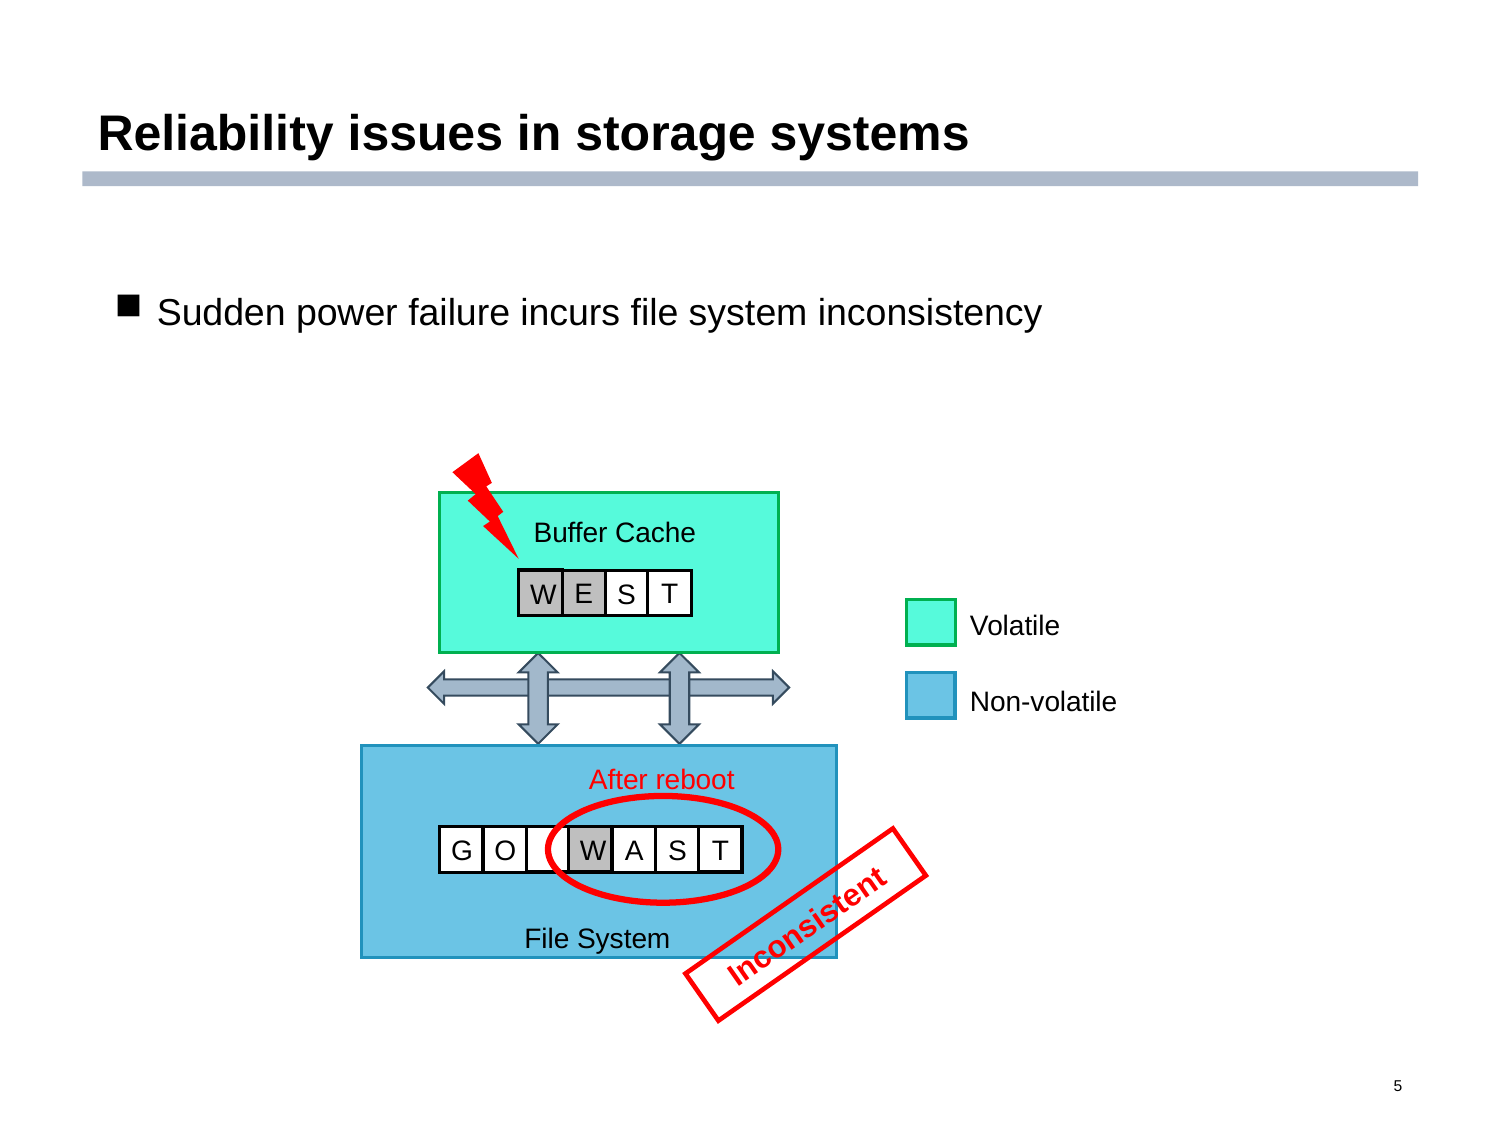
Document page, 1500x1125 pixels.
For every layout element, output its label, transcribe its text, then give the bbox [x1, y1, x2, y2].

text_box [516, 654, 561, 745]
text_box W [518, 569, 563, 617]
text_box Inconsistent [684, 827, 928, 1023]
text_box T [647, 569, 692, 616]
text_box [691, 668, 791, 707]
text_box [905, 672, 956, 719]
text_box File System [509, 913, 700, 962]
text_box [657, 654, 702, 745]
text_box [426, 668, 527, 707]
title Reliability issues in storage systems [82, 0, 1418, 169]
text_box Sudden power failure incurs file system inconsistency [99, 265, 1255, 374]
text_box [450, 451, 520, 560]
text_box [905, 599, 955, 646]
text_box Non-volatile [955, 675, 1146, 725]
text_box [549, 678, 668, 697]
text_box G [439, 826, 482, 873]
text_box S [604, 569, 649, 617]
text_box Volatile [955, 599, 1146, 649]
text_box O [482, 826, 525, 873]
text_box After reboot [574, 754, 765, 803]
text_box [525, 826, 557, 873]
text_box [546, 803, 780, 904]
text_box E [561, 569, 606, 616]
slide_number 5 [1059, 1068, 1418, 1103]
text_box [360, 745, 838, 959]
text_box Buffer Cache [518, 506, 723, 556]
text_box [439, 492, 779, 654]
